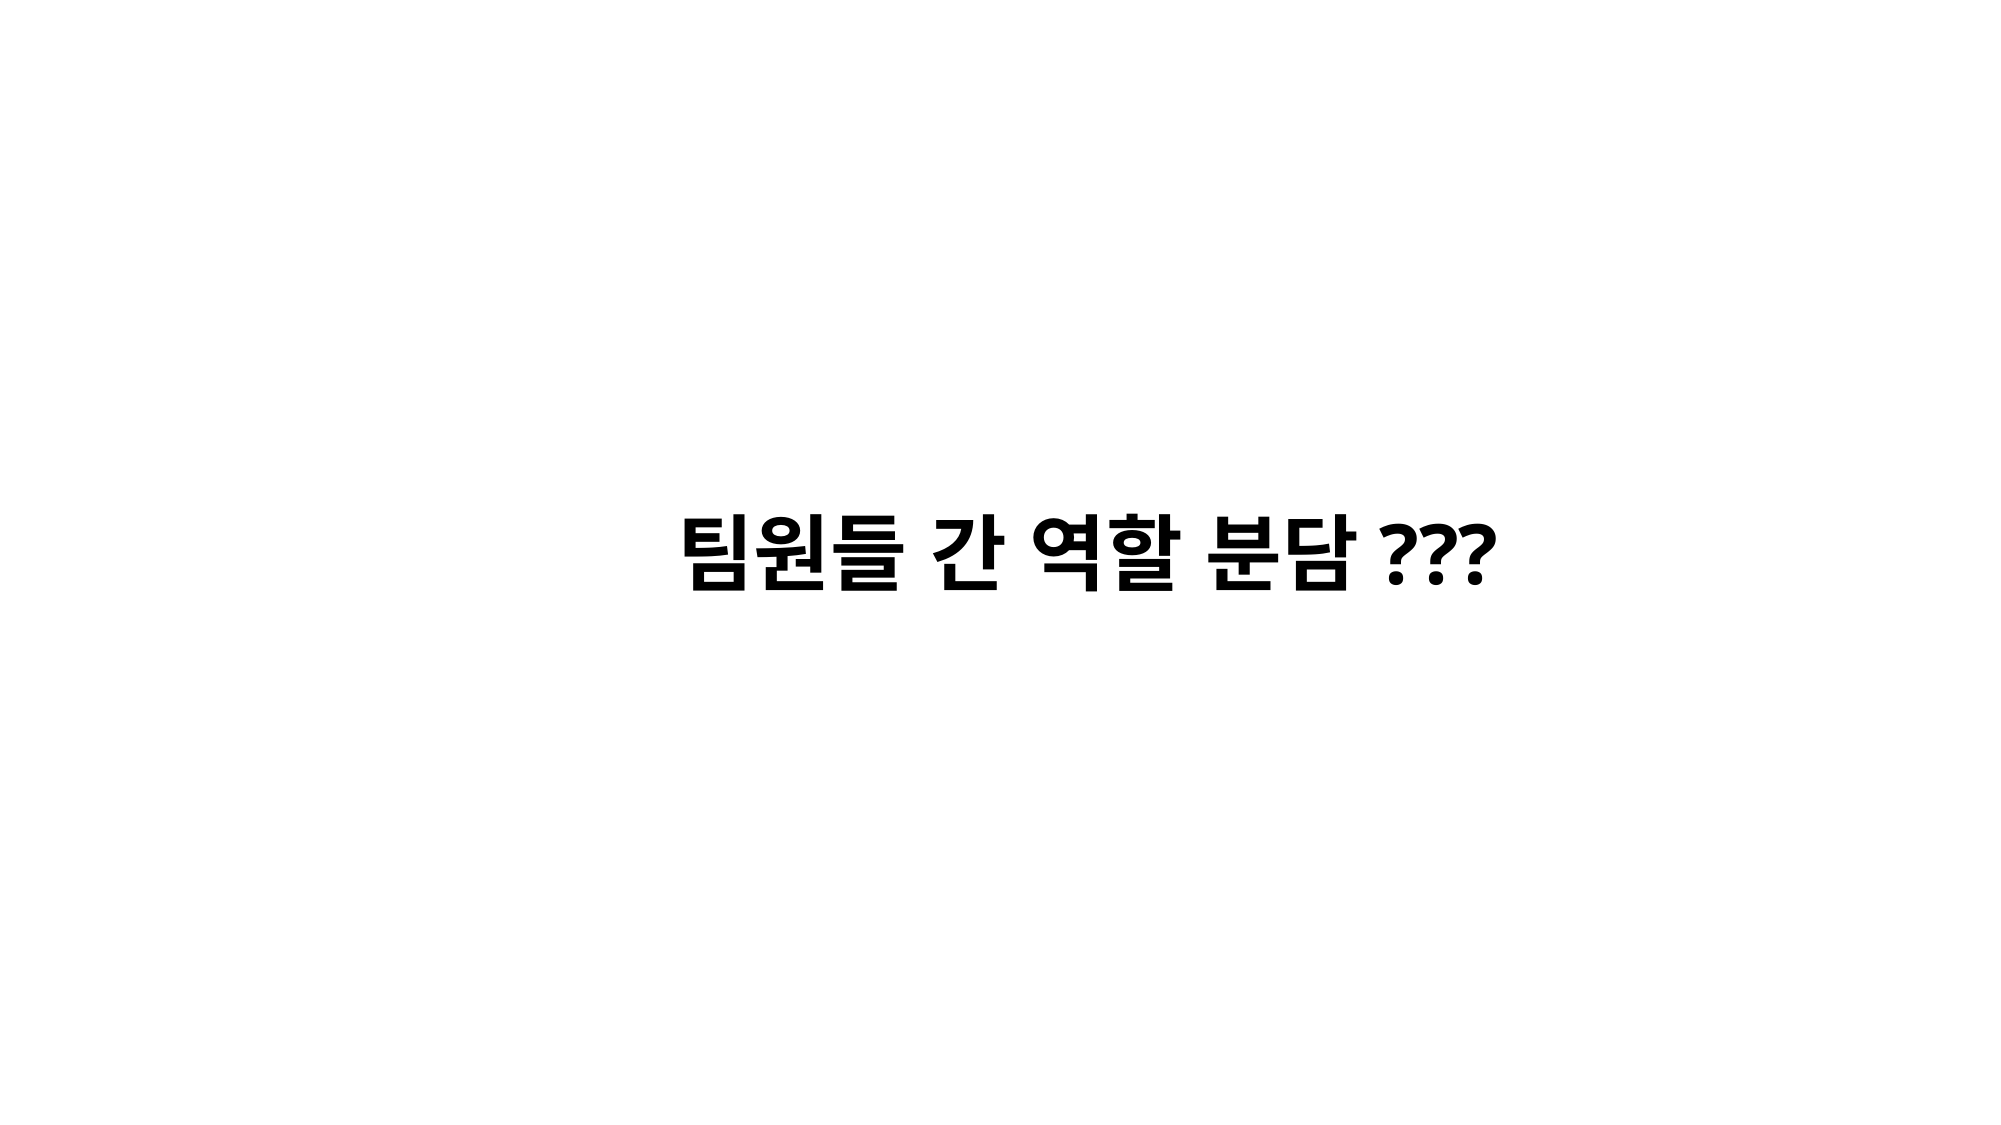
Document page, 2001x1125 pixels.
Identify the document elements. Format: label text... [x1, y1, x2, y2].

text_box 팀원들 간 역할 분담??? [662, 493, 1514, 609]
